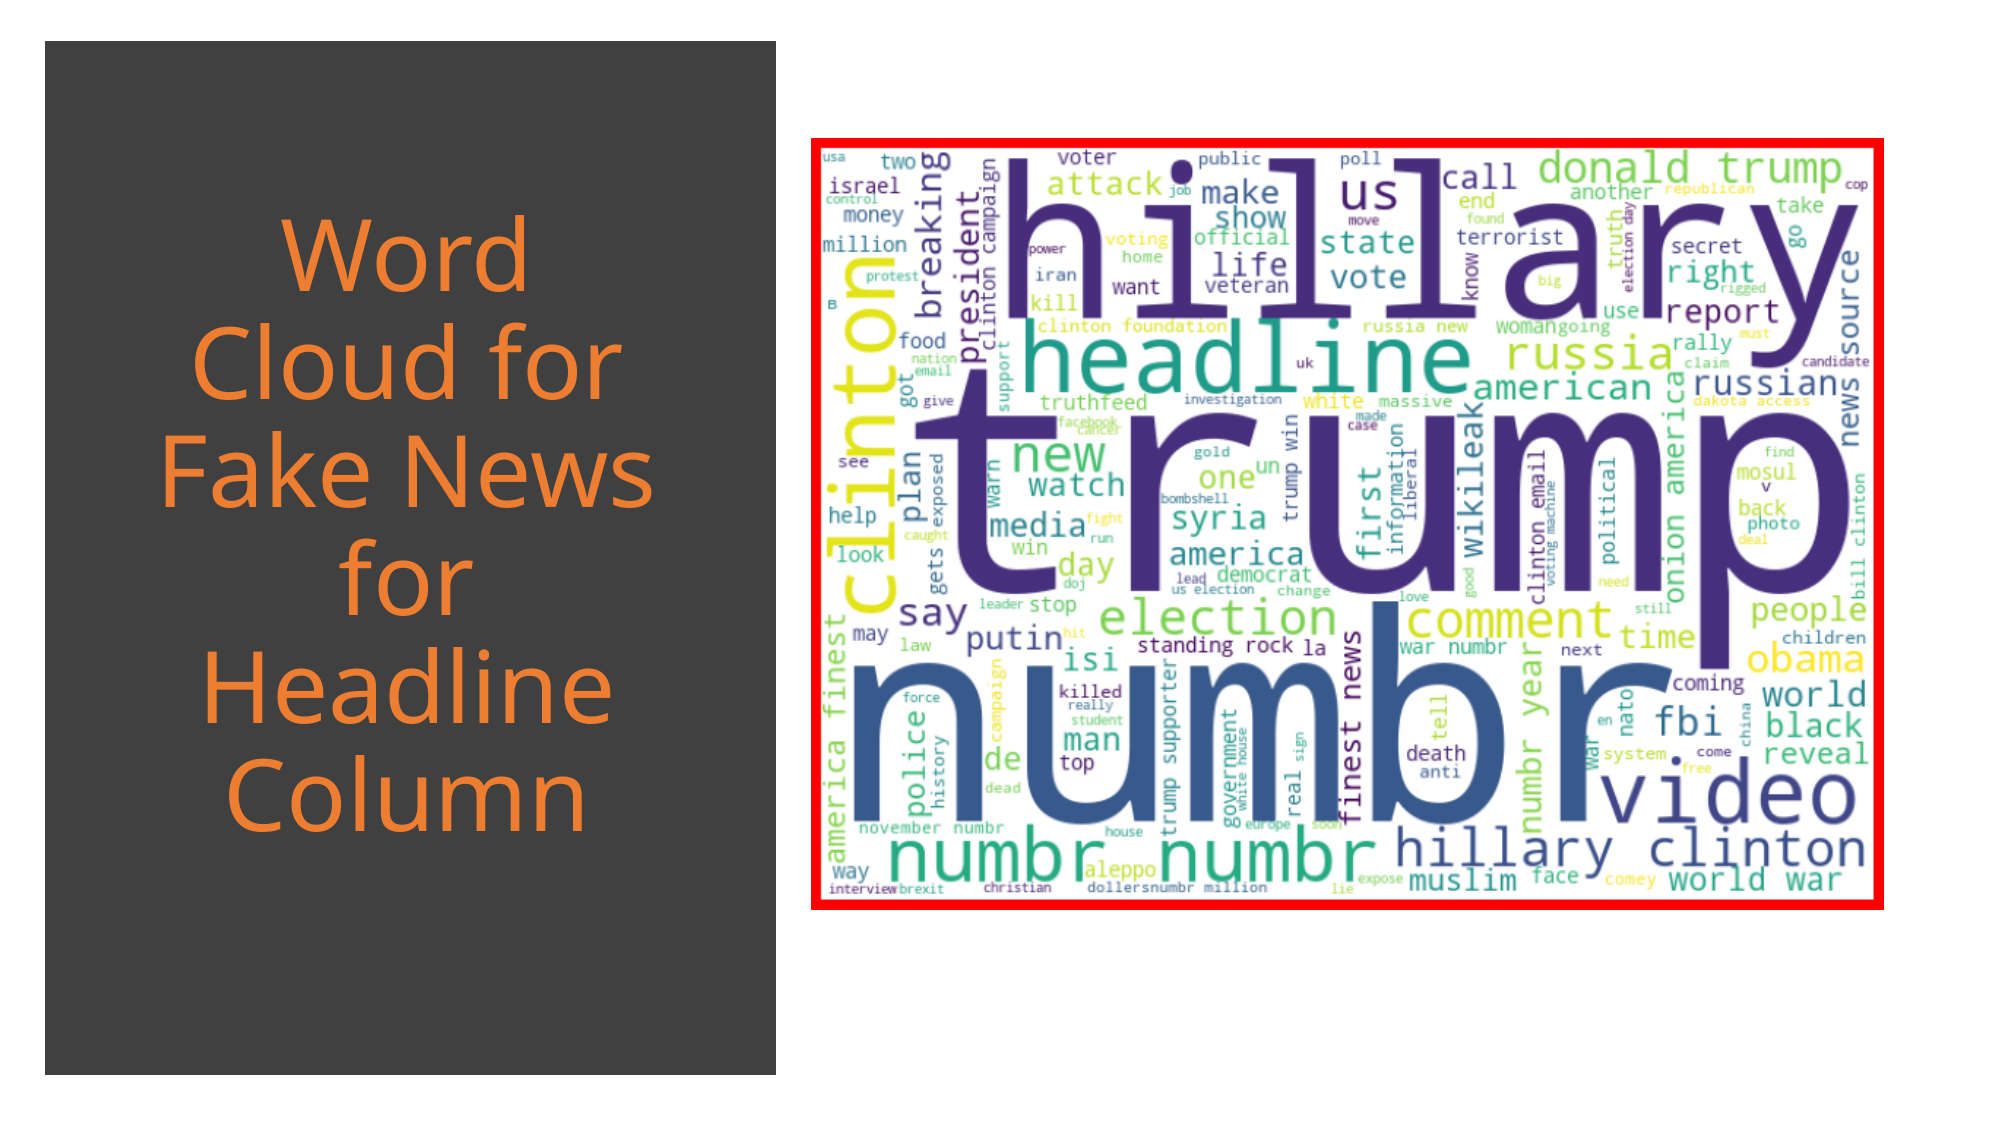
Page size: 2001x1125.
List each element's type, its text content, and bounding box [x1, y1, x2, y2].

title Word Cloud for Fake News for Headline Column [121, 121, 693, 936]
text_box [54, 50, 767, 1066]
picture [811, 138, 1884, 910]
